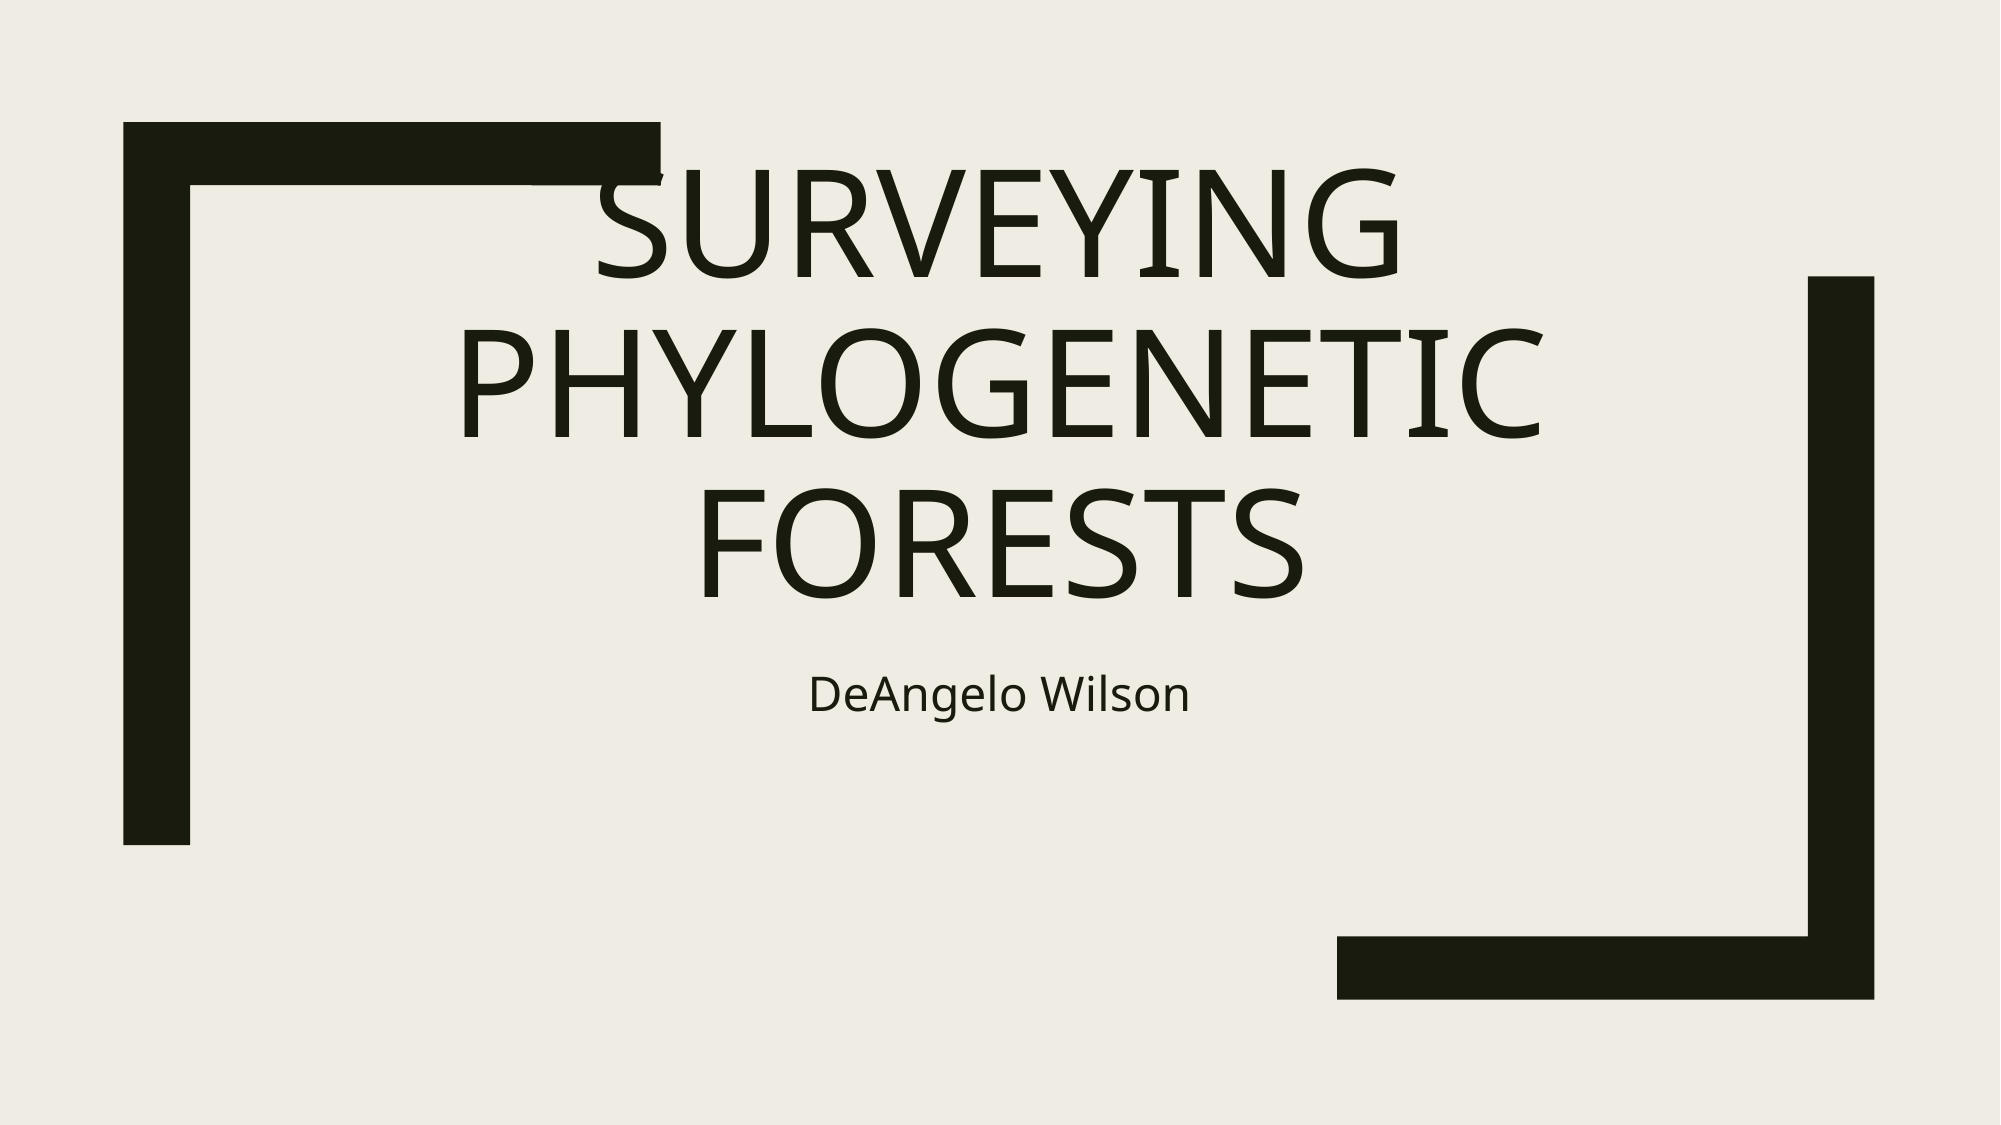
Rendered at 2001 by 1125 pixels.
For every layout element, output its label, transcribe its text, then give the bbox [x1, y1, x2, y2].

title Surveying Phylogenetic Forests [314, 293, 1686, 638]
subtitle DeAngelo Wilson [439, 649, 1561, 828]
